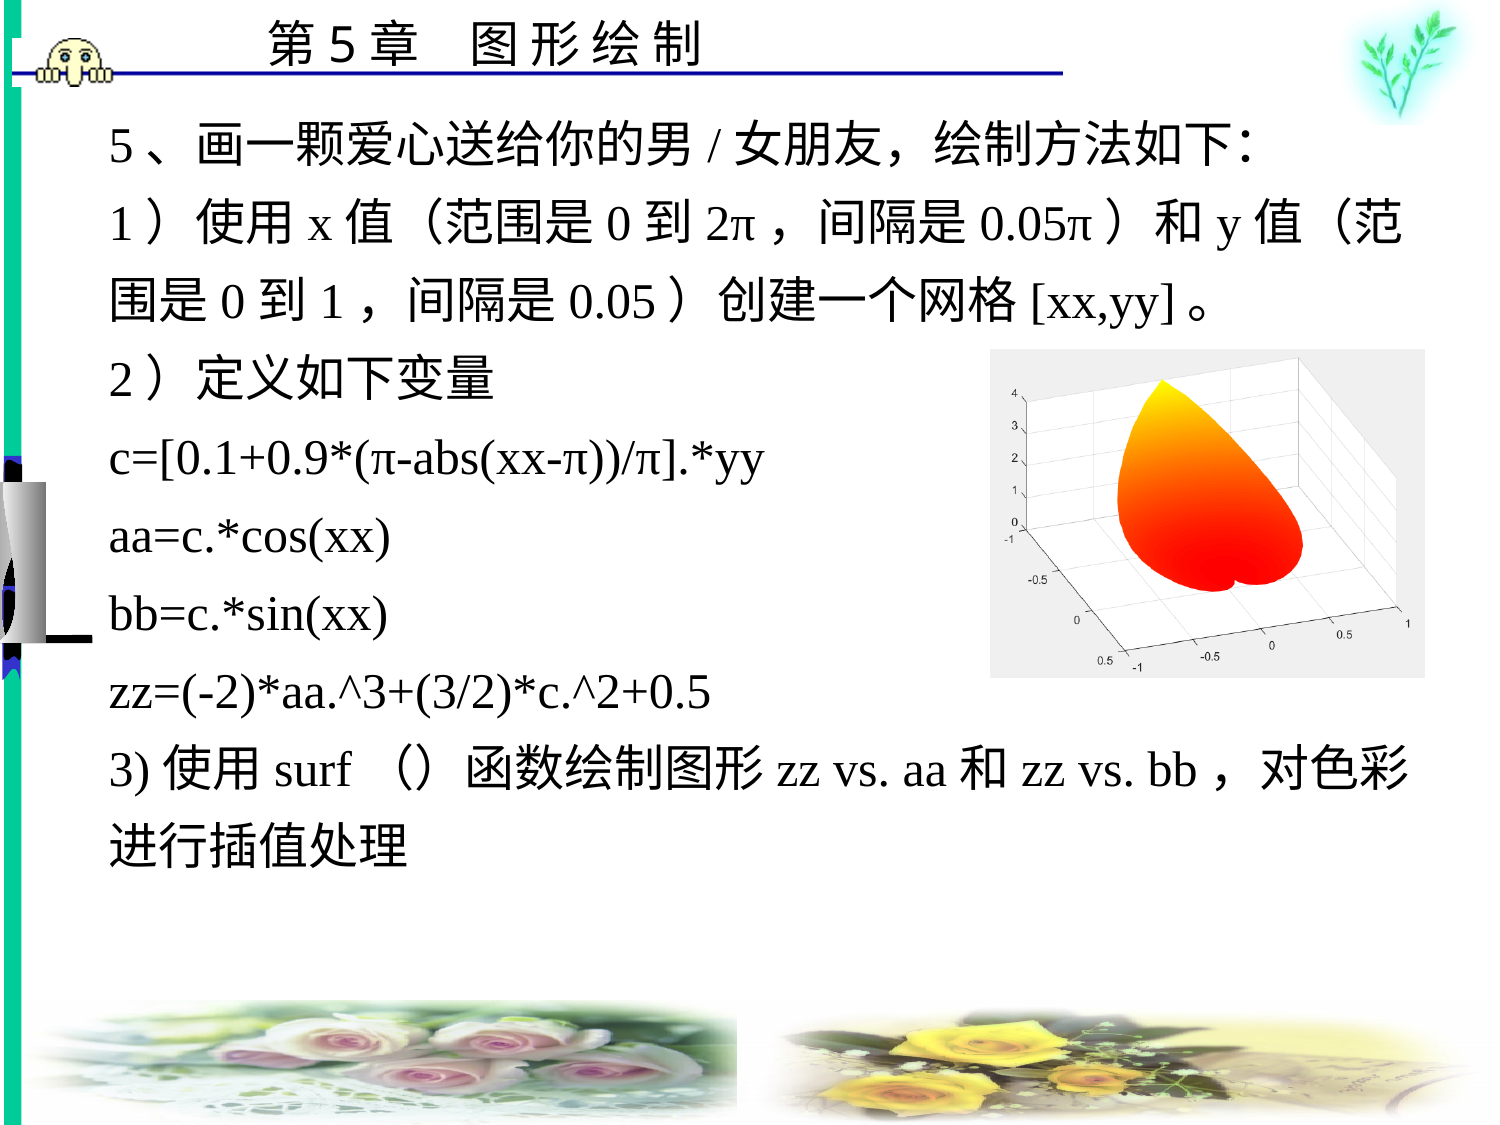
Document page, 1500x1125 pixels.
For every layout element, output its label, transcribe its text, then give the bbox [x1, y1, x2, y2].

title 5、画一颗爱心送给你的男/女朋友，绘制方法如下： 1）使用x值（范围是0到2π，间隔是0.05π）和y值（范围是0到1，间隔是0.05）创建一个网格[xx,yy]。 2）定义如下变量 c=[0.1+0.9*(π-abs(xx-π))/π].*yy aa=c.*cos(xx) bb=c.*sin(xx) zz=(-2)*aa.^3+(3/2)*c.^2+0.5 3)使用surf（）函数绘制图形zz vs. aa和zz vs. bb，对色彩进行插值处理 [93, 87, 1426, 1013]
picture [24, 1000, 1500, 1125]
picture [1312, 0, 1500, 125]
picture [477, 38, 511, 61]
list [990, 349, 1425, 678]
picture [12, 38, 1063, 87]
picture [293, 38, 306, 42]
picture [277, 45, 289, 50]
